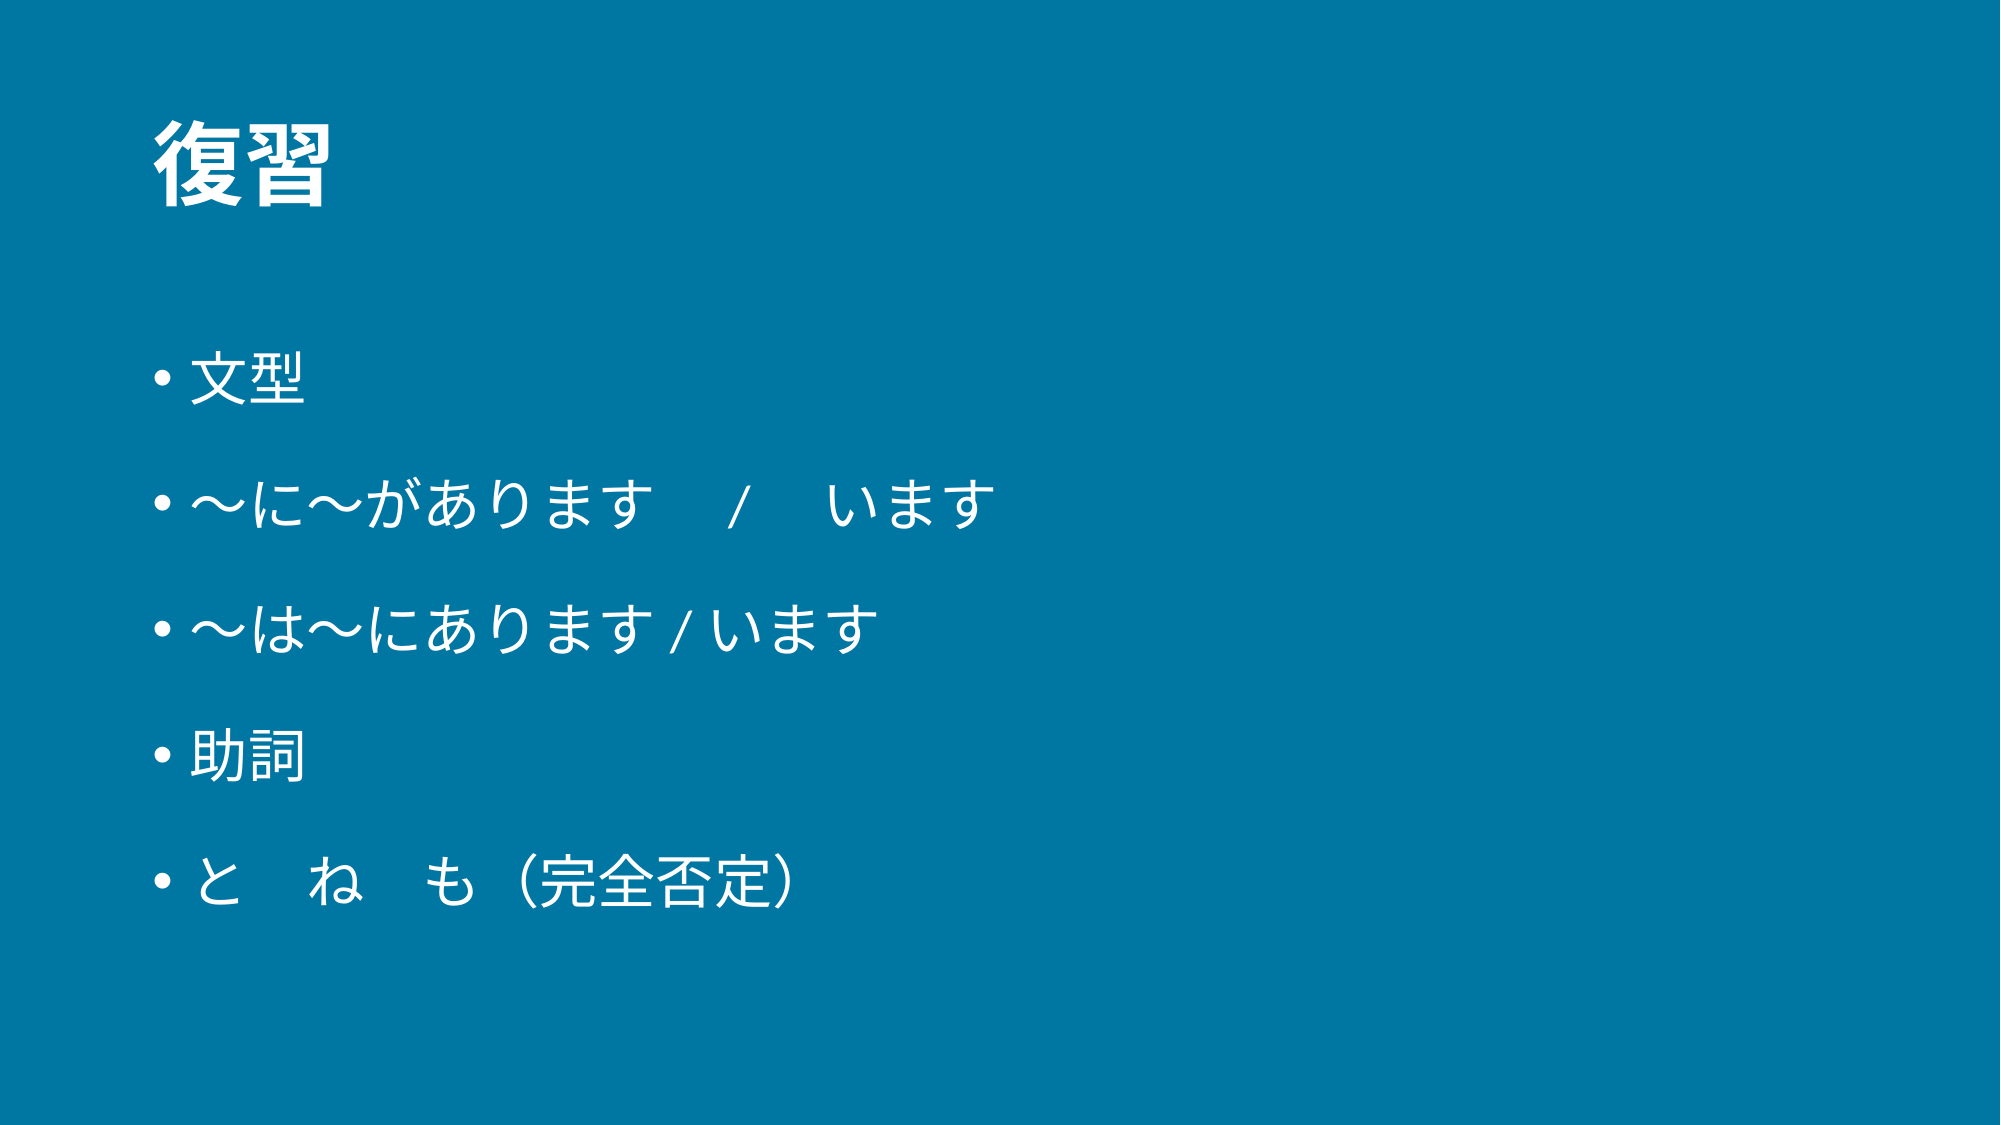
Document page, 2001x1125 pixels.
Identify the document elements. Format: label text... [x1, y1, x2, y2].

list 文型 ～に～があります / います ～は～にあります/います 助詞 と ね も（完全否定） [137, 299, 1863, 1014]
title 復習 [137, 59, 1863, 278]
